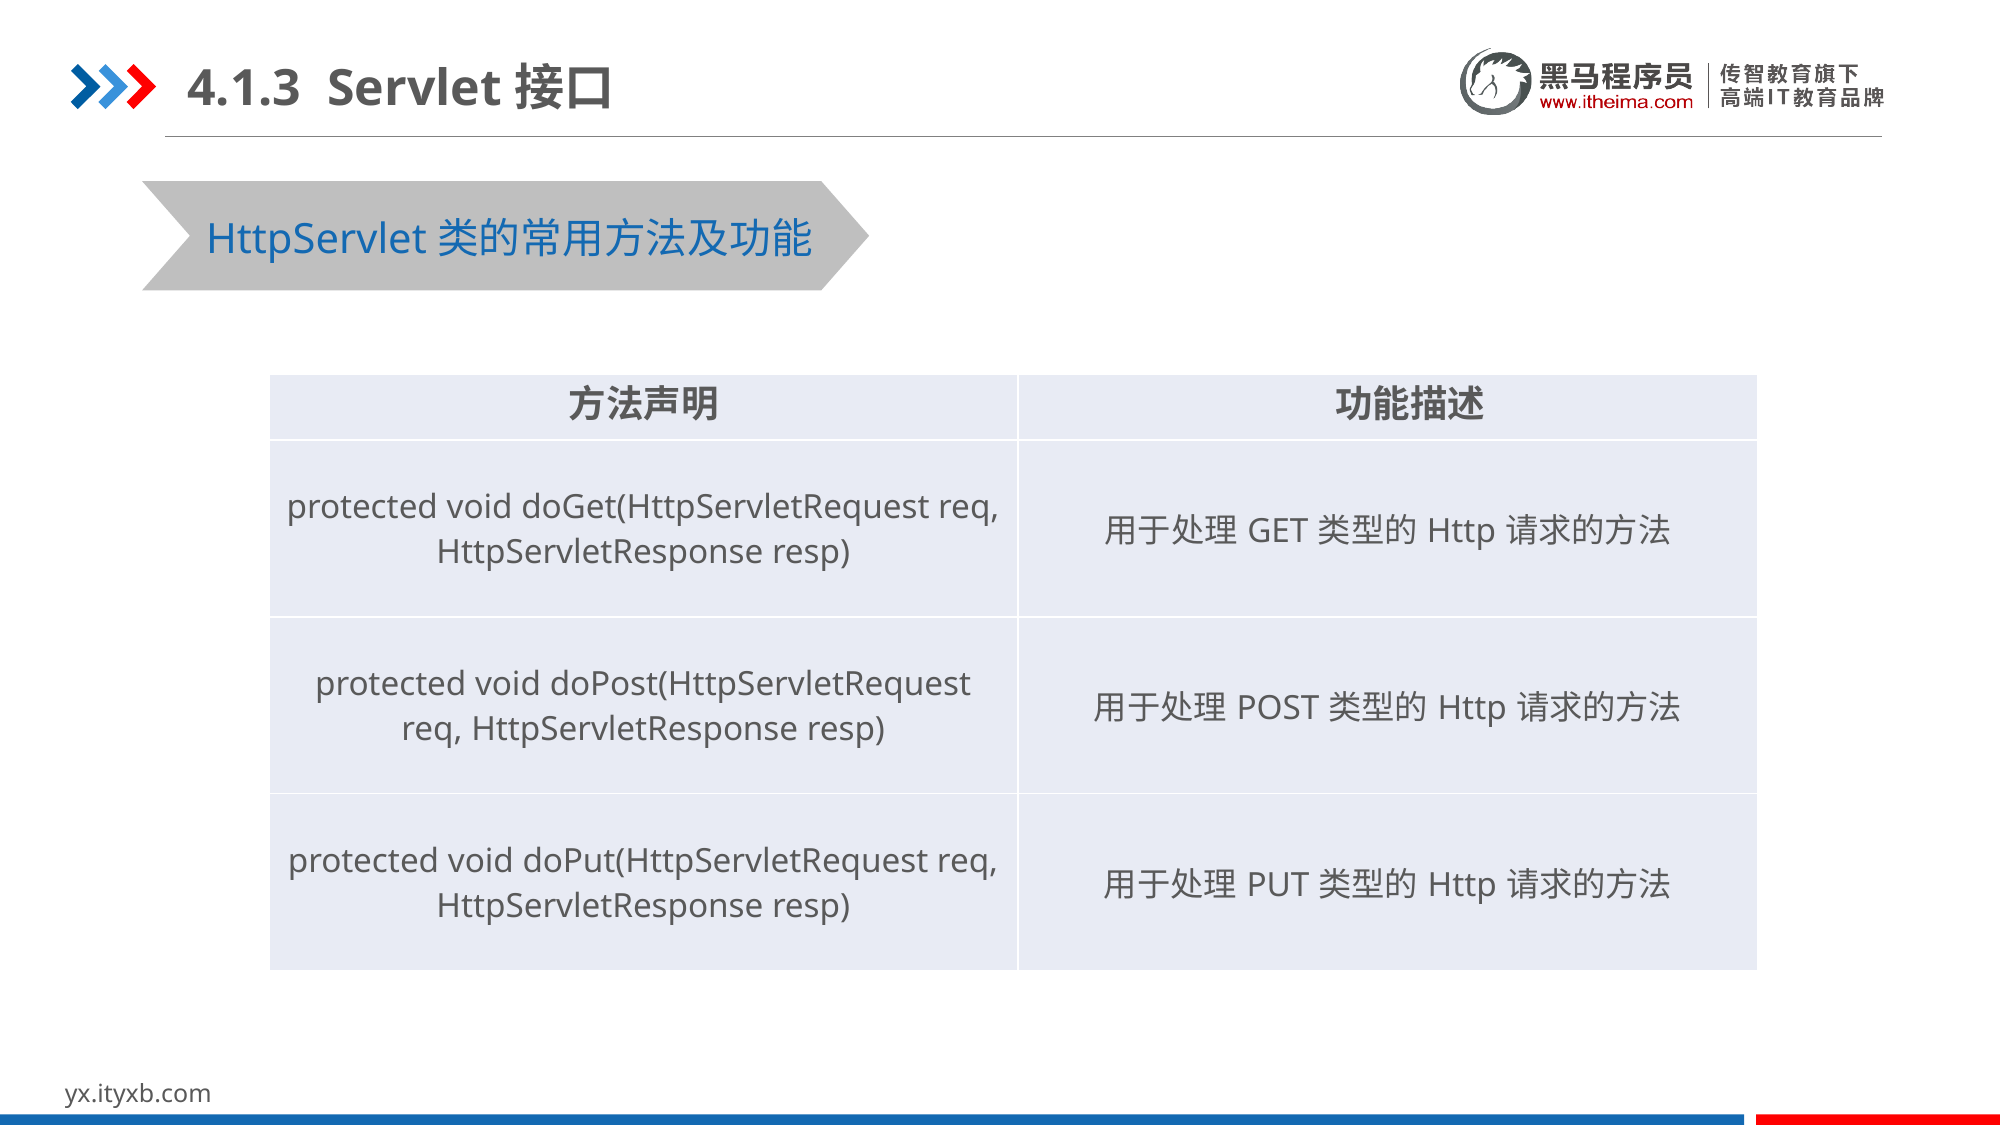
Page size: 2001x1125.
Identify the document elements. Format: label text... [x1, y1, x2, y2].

picture [1460, 48, 1887, 115]
table_cell protected void doPut(HttpServletRequest req, HttpServletResponse resp) [270, 794, 1017, 970]
table_header 功能描述 [1019, 375, 1757, 439]
table_cell 用于处理PUT类型的Http请求的方法 [1019, 794, 1757, 970]
text_box 4.1.3 Servlet接口 [187, 43, 697, 127]
table_cell protected void doPost(HttpServletRequest req, HttpServletResponse resp) [270, 618, 1017, 793]
table_cell 用于处理GET类型的Http请求的方法 [1019, 441, 1757, 616]
table_header 方法声明 [270, 375, 1017, 439]
table_cell protected void doGet(HttpServletRequest req, HttpServletResponse resp) [270, 441, 1017, 616]
text_box HttpServlet类的常用方法及功能 [191, 204, 828, 269]
table_cell 用于处理POST类型的Http请求的方法 [1019, 618, 1757, 793]
text_box [142, 181, 870, 291]
